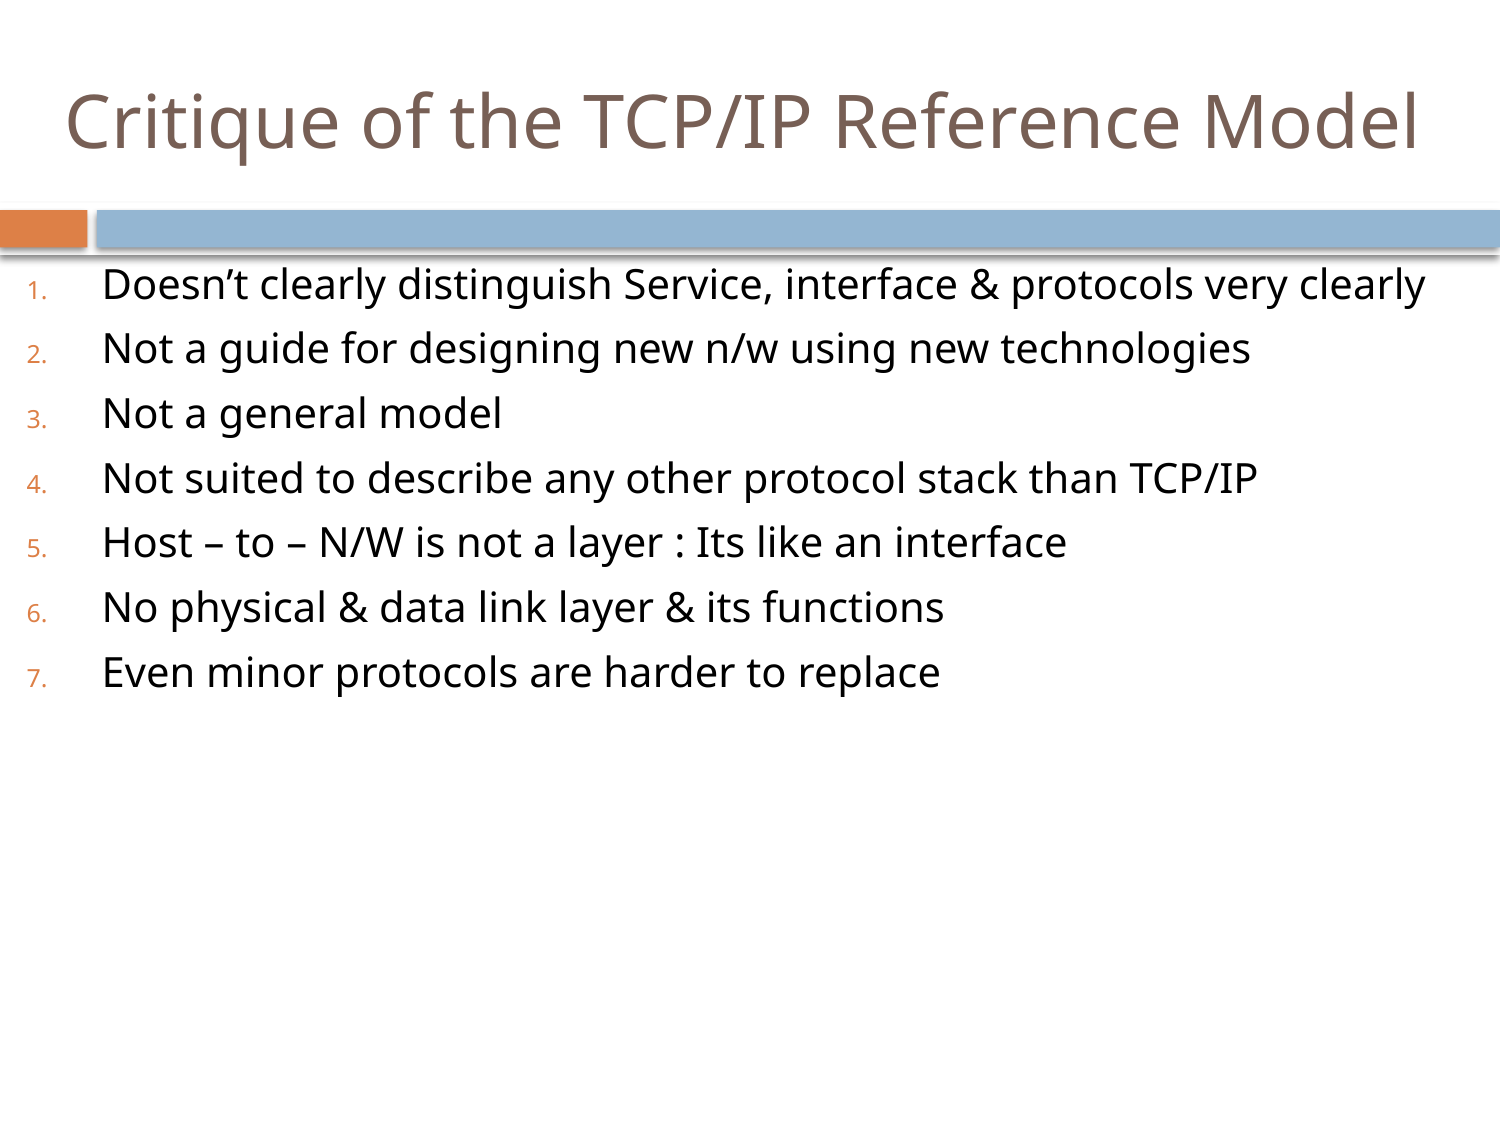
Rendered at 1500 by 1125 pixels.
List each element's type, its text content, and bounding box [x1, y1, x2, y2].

title Critique of the TCP/IP Reference Model [50, 37, 1438, 200]
list Doesn’t clearly distinguish Service, interface & protocols very clearly Not a guide for designing new n/w using new technologies Not a general model Not suited to describe any other protocol stack than TCP/IP Host – to – N/W is not a layer : Its like an interface No physical & data link layer & its functions Even minor protocols are harder to replace [11, 249, 1488, 1113]
